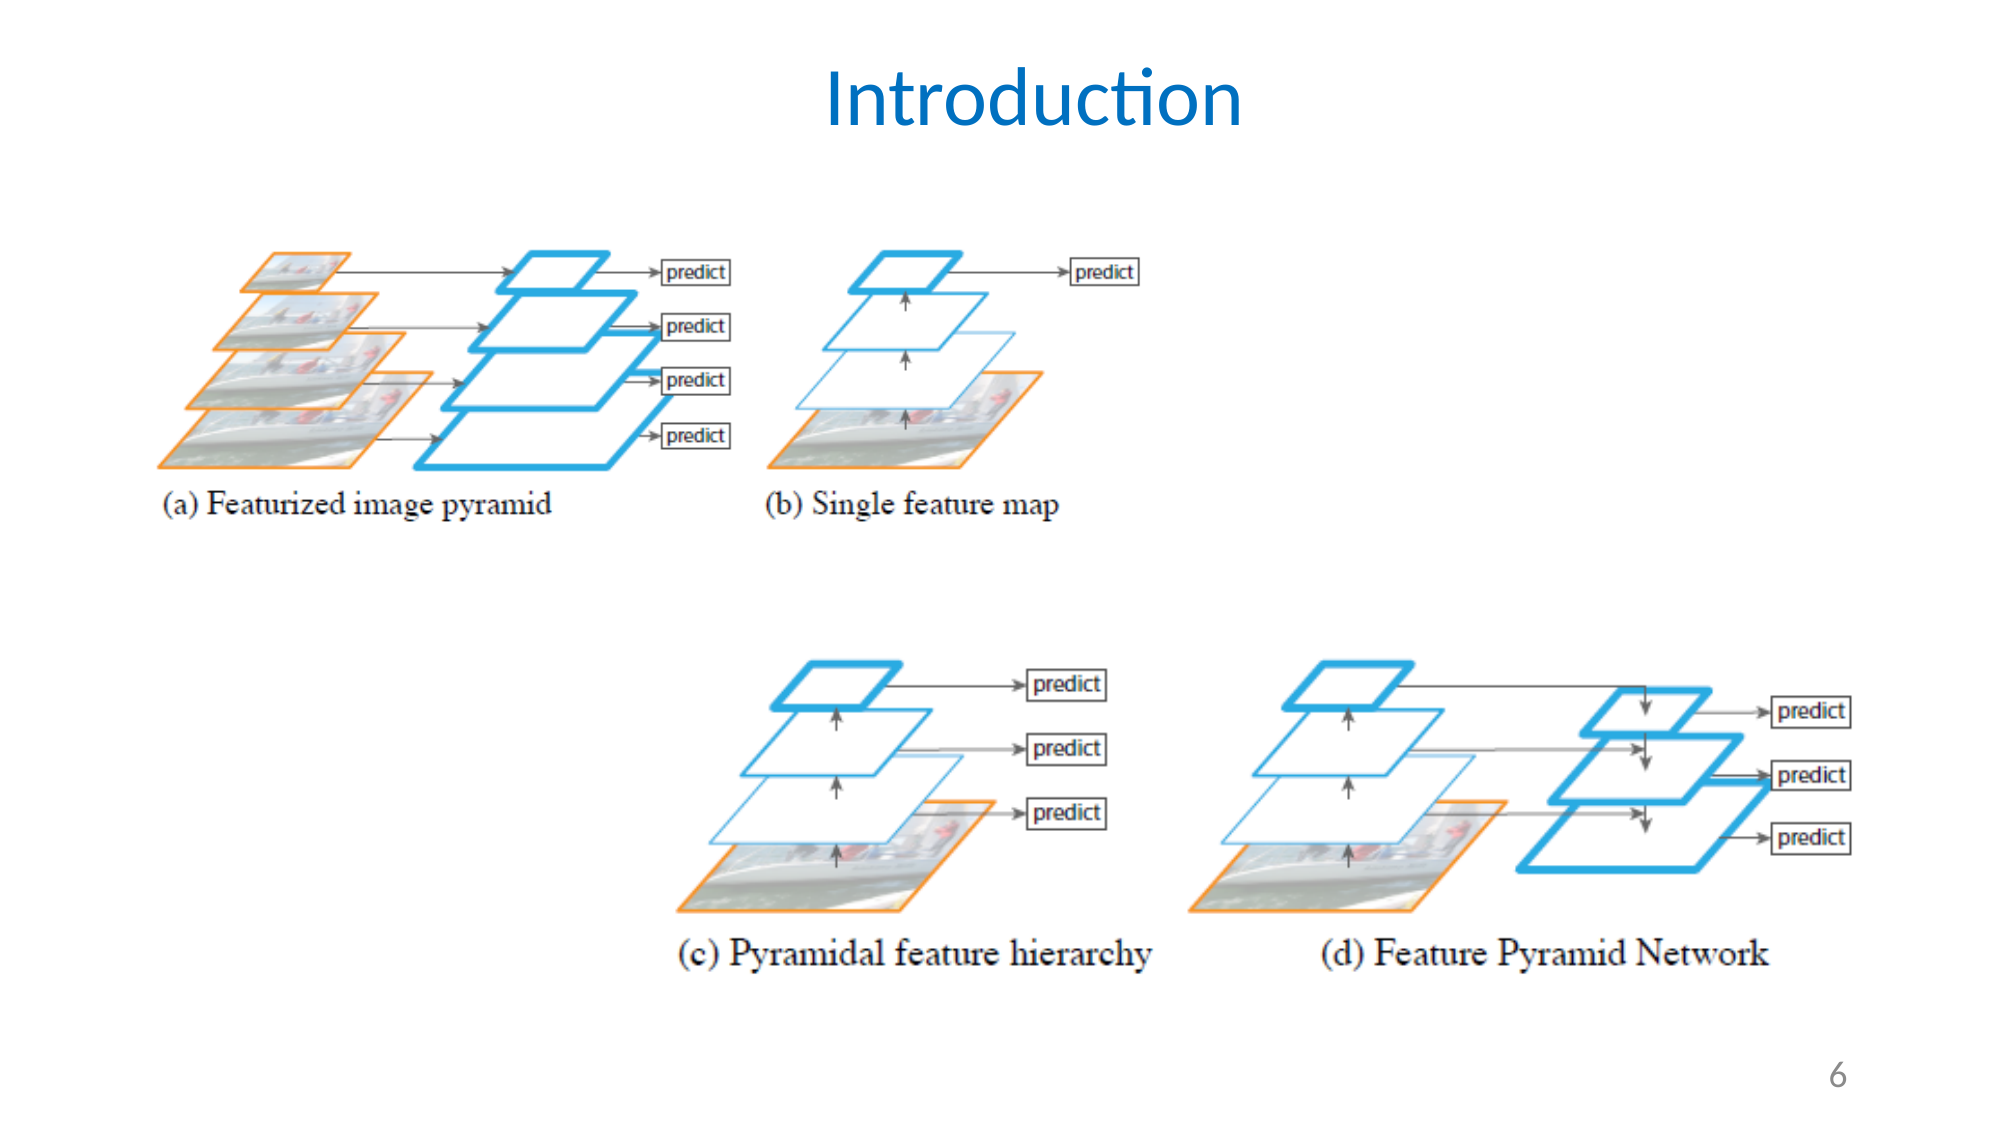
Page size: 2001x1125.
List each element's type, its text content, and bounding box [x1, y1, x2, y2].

picture [587, 634, 1935, 1001]
slide_number 6 [1412, 1042, 1863, 1103]
picture [66, 211, 1262, 563]
text_box Introduction [809, 34, 1326, 149]
